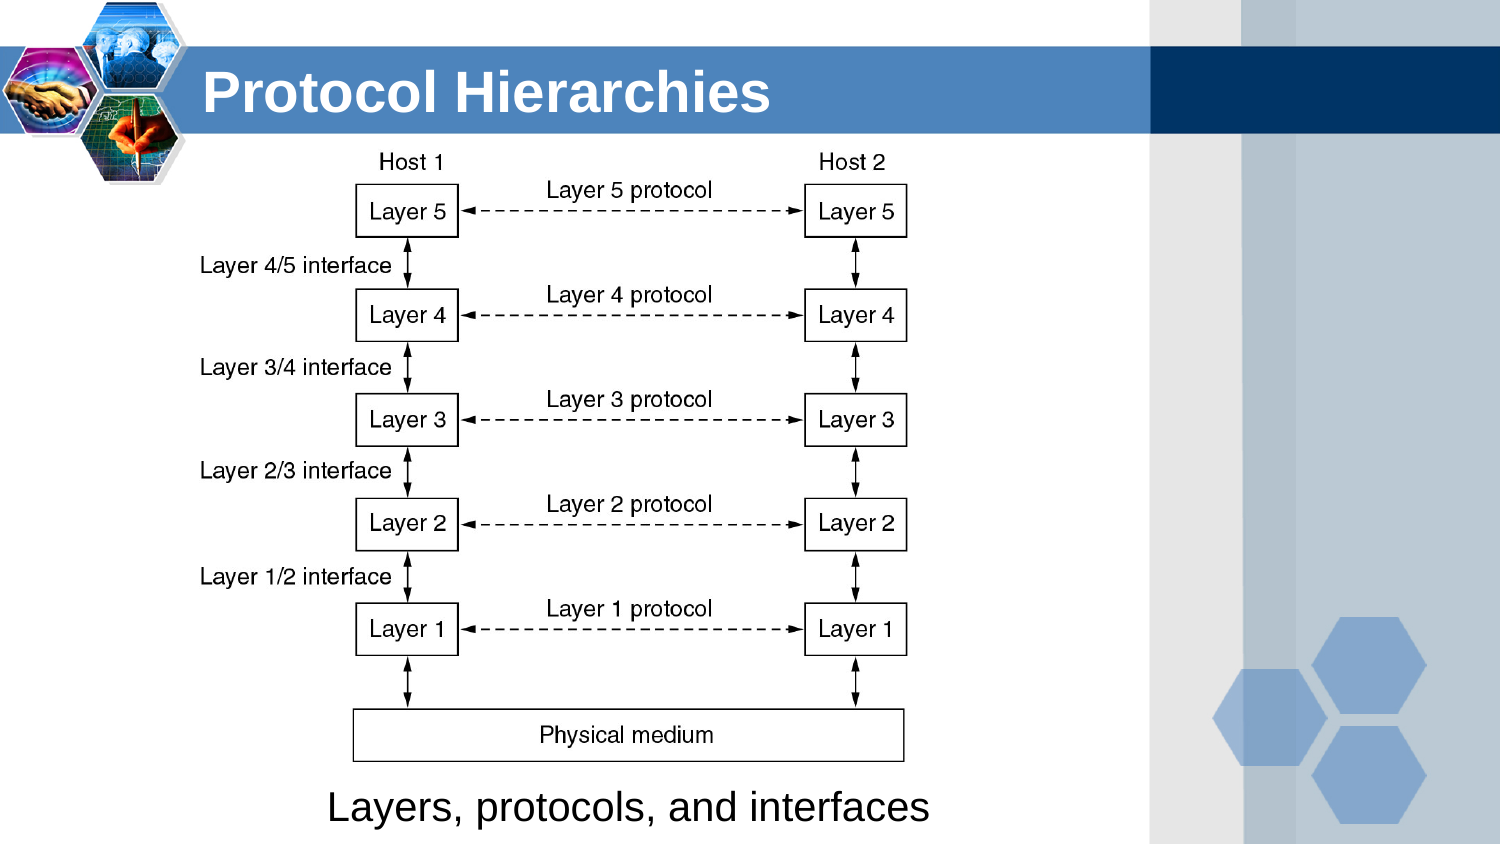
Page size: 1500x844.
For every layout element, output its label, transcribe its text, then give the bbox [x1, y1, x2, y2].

list Protocol Hierarchies [187, 46, 1157, 118]
text_box Layers, protocols, and interfaces [0, 772, 1293, 844]
picture [0, 0, 1500, 844]
